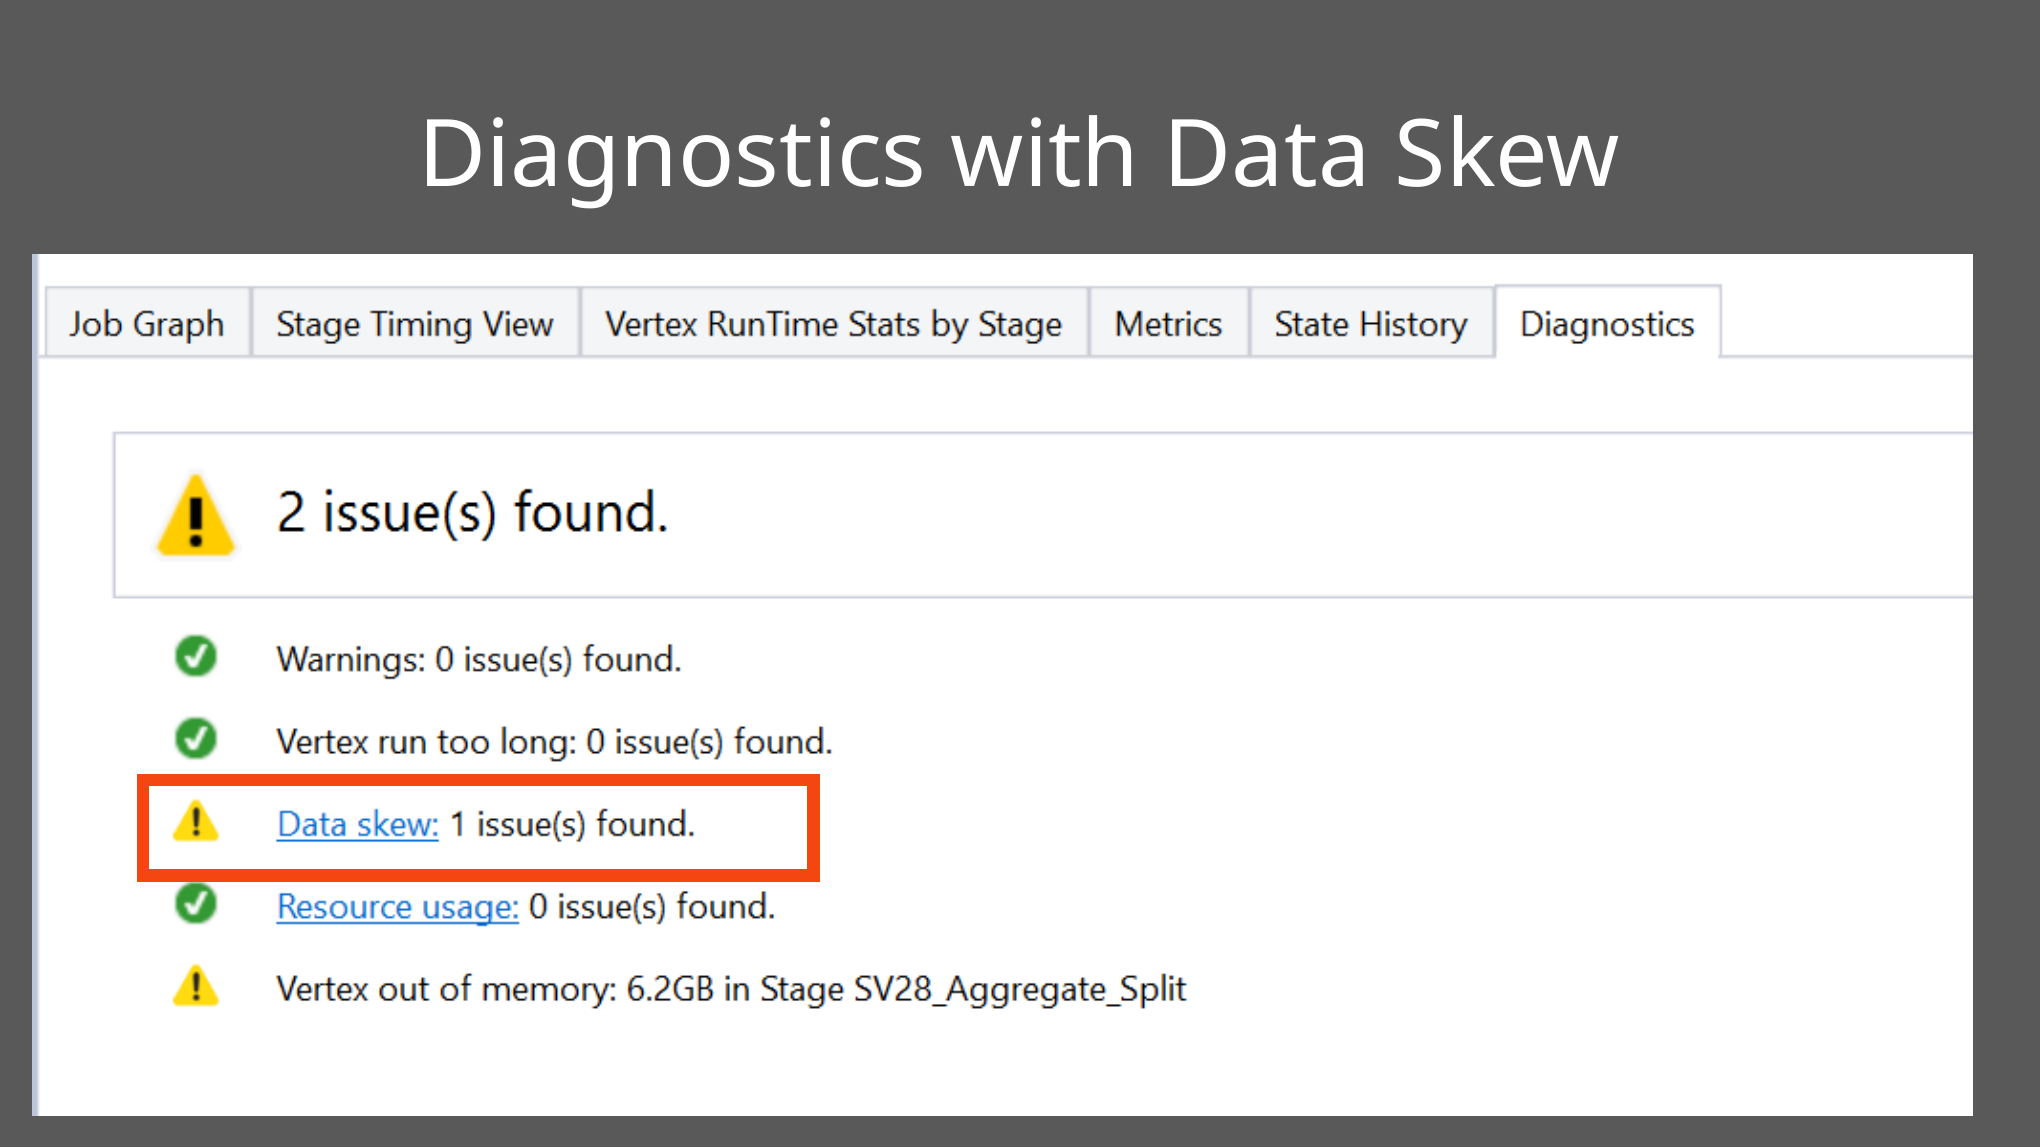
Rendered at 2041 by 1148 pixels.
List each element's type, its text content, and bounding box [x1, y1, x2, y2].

title Diagnostics with Data Skew [31, 31, 2009, 281]
picture [31, 254, 1973, 1116]
